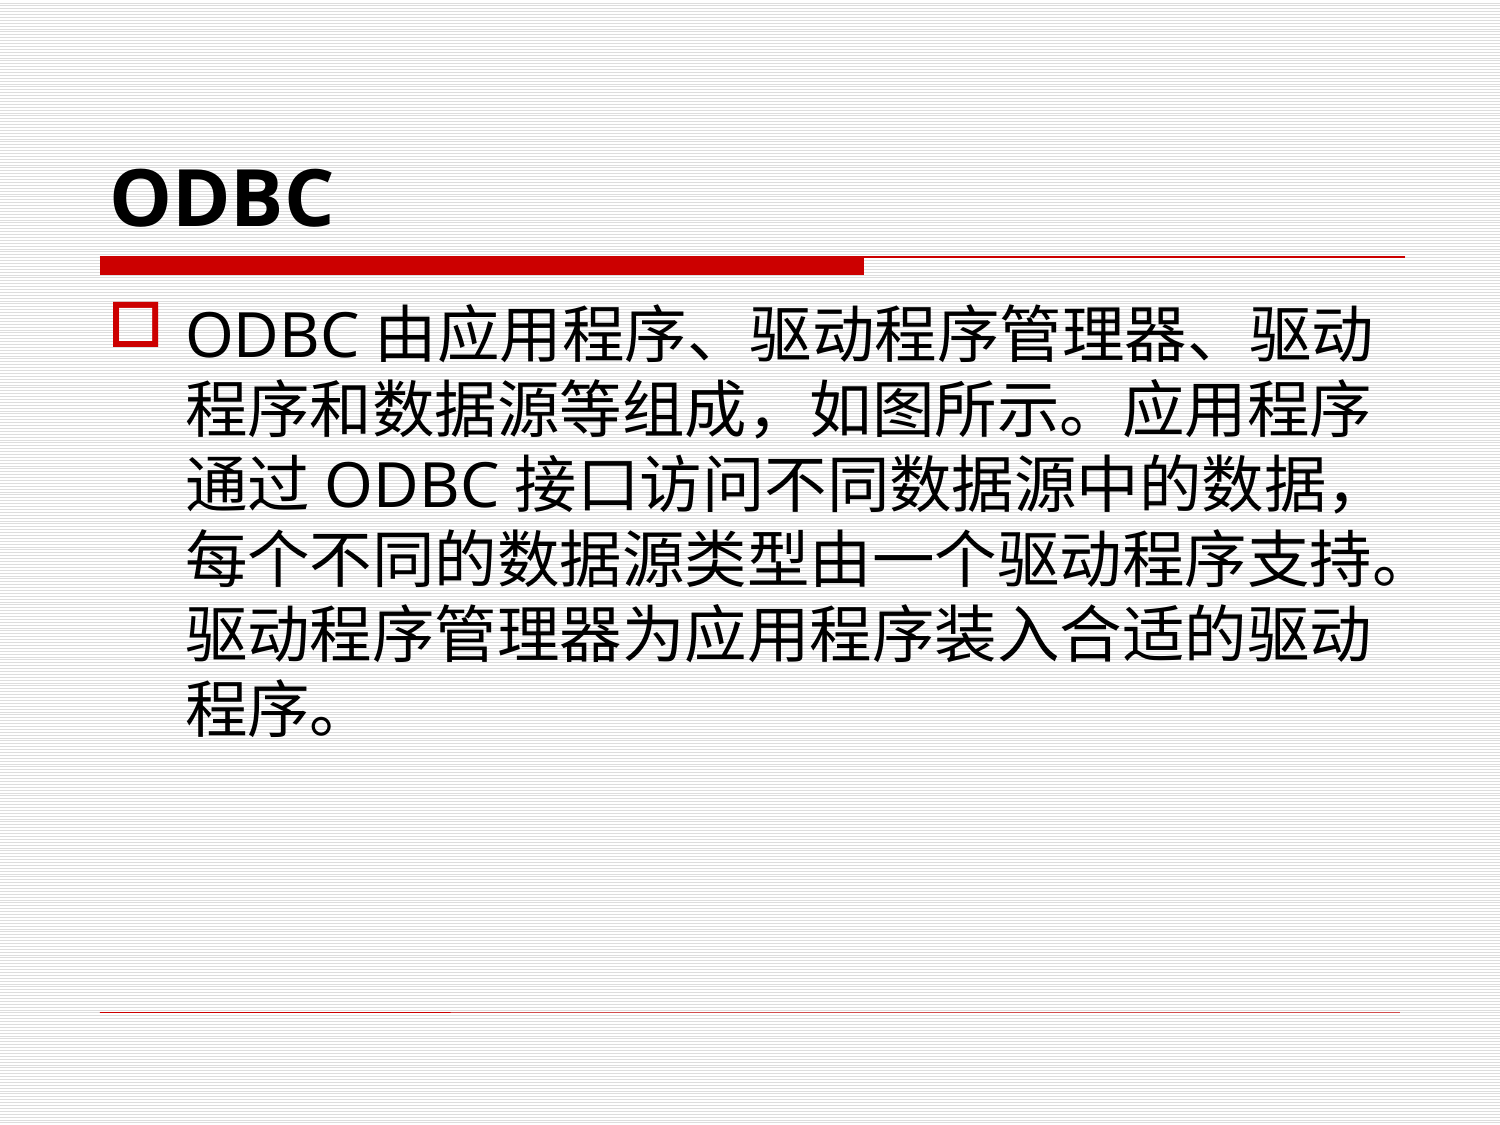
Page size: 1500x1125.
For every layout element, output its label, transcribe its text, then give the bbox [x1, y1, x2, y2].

title ODBC [93, 49, 1407, 250]
list ODBC由应用程序、驱动程序管理器、驱动程序和数据源等组成，如图所示。应用程序通过ODBC接口访问不同数据源中的数据，每个不同的数据源类型由一个驱动程序支持。驱动程序管理器为应用程序装入合适的驱动程序。 [92, 287, 1406, 762]
